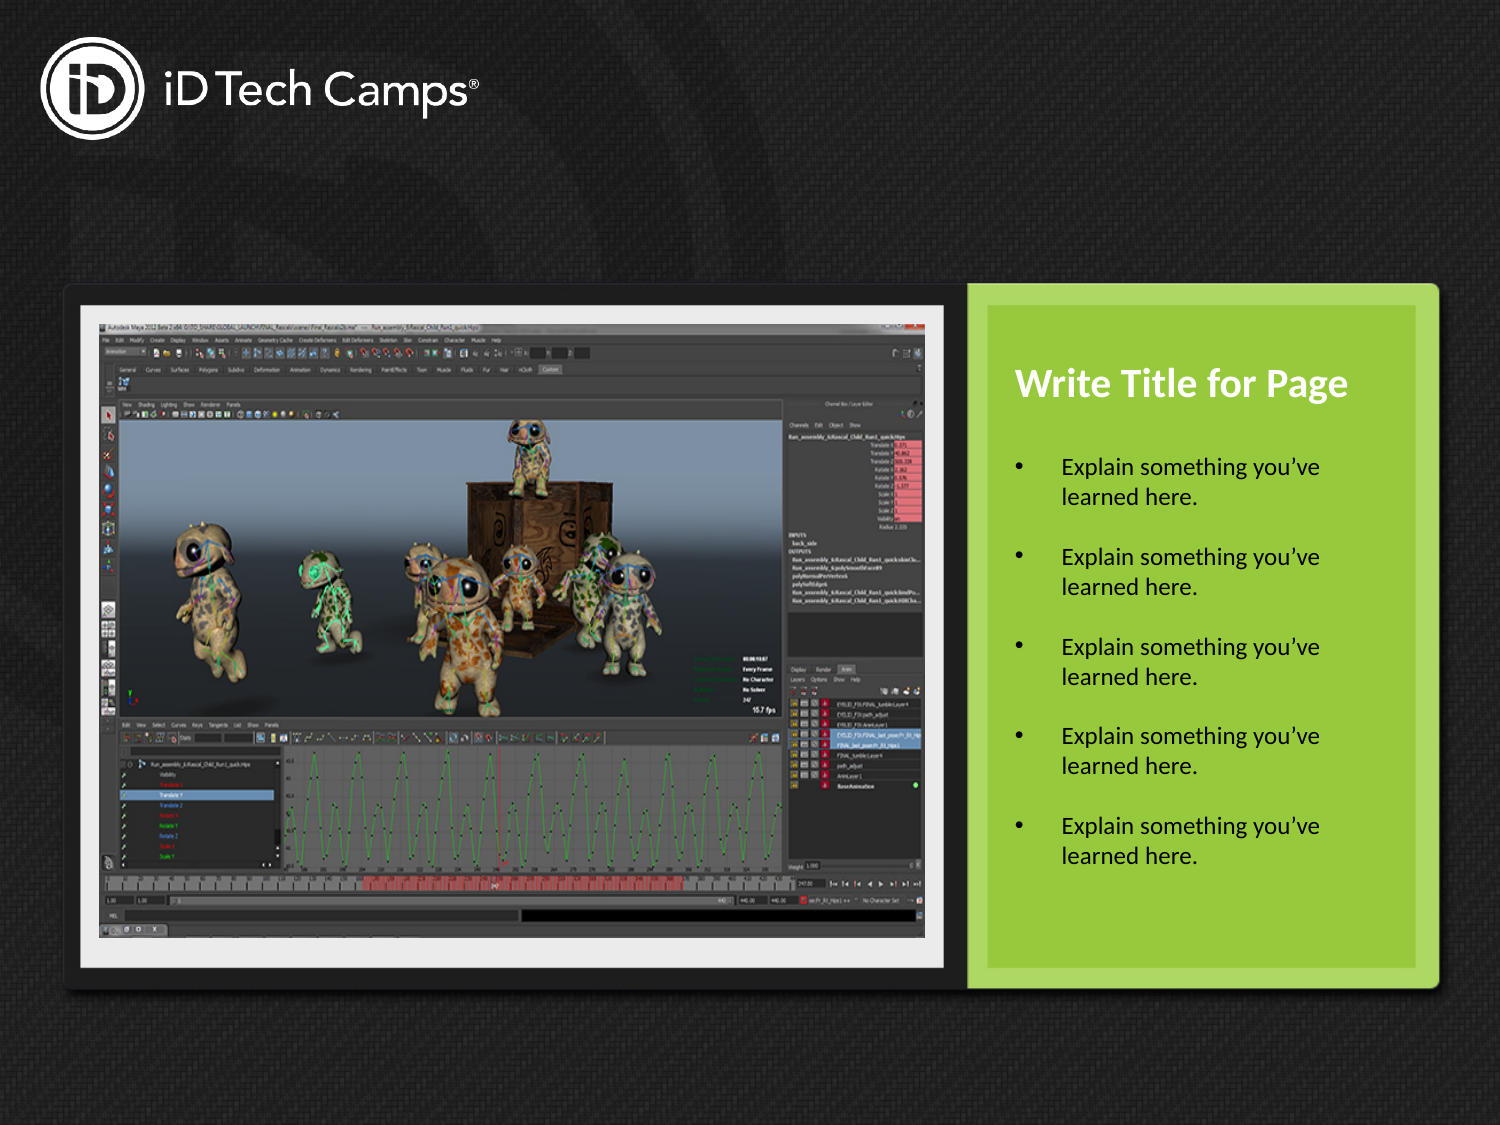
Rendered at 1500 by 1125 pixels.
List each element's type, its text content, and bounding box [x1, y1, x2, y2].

picture [0, 0, 1500, 1125]
text_box Write Title for Page Explain something you’ve learned here. Explain something you’ve learned here. Explain something you’ve learned here. Explain something you’ve learned here. Explain something you’ve learned here. [999, 348, 1400, 908]
